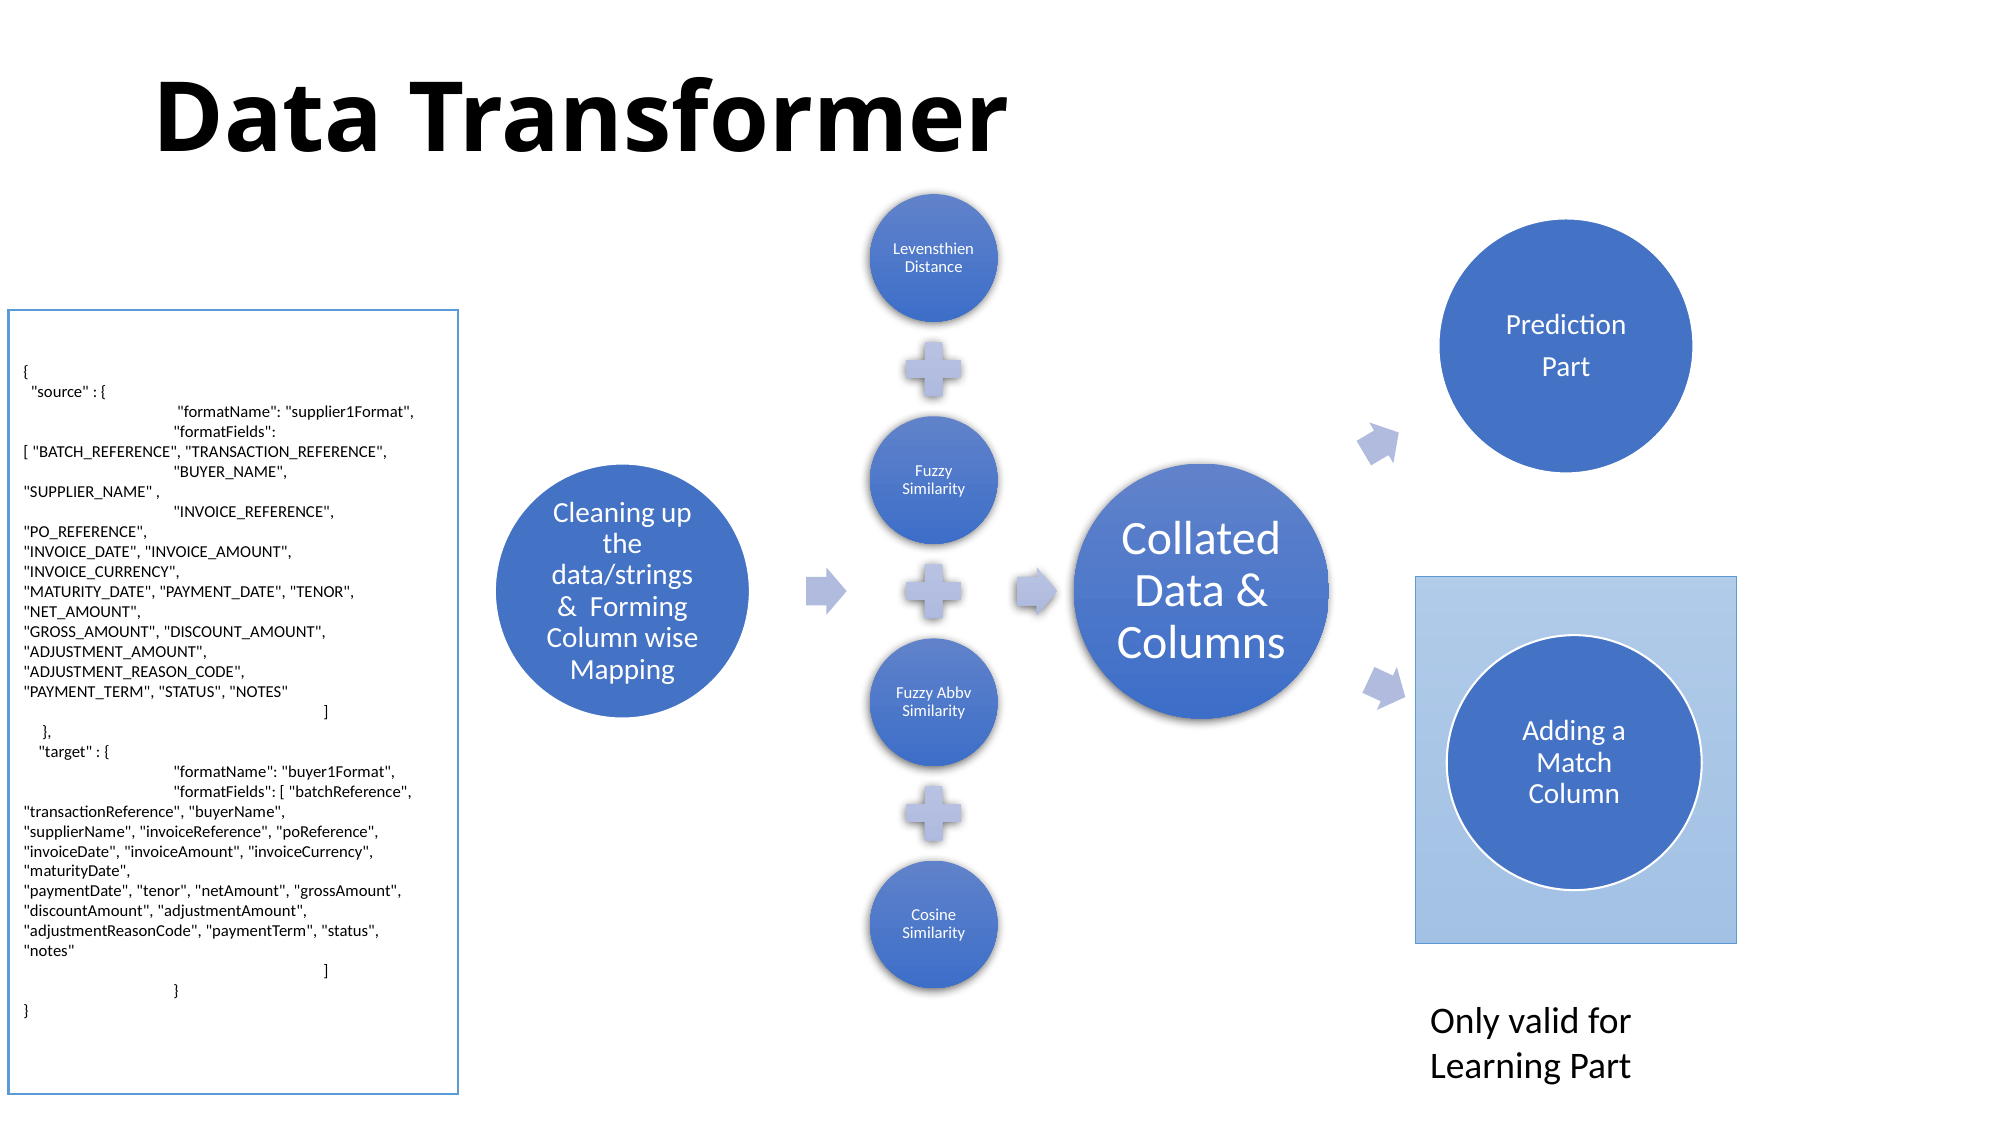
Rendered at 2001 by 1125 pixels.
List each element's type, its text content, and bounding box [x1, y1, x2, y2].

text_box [806, 567, 847, 615]
title Data Transformer [137, 59, 1863, 181]
text_box [7, 309, 459, 1095]
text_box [466, 193, 1733, 989]
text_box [1446, 635, 1702, 891]
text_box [1438, 218, 1694, 474]
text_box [1361, 419, 1402, 467]
text_box Only valid for Learning Part [1415, 988, 1737, 1094]
text_box [1733, 576, 1737, 944]
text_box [1366, 664, 1408, 713]
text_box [494, 463, 750, 719]
text_box { "source" : { "formatName": "supplier1Format", "formatFields": [ "BATCH_REFERENCE", "TRANSACTION_REFERENCE", "BUYER_NAME", "SUPPLIER_NAME" , "INVOICE_REFERENCE", "PO_REFERENCE", "INVOICE_DATE", "INVOICE_AMOUNT", "INVOICE_CURRENCY", "MATURITY_DATE", "PAYMENT_DATE", "TENOR", "NET_AMOUNT", "GROSS_AMOUNT", "DISCOUNT_AMOUNT", "ADJUSTMENT_AMOUNT", "ADJUSTMENT_REASON_CODE", "PAYMENT_TERM", "STATUS", "NOTES" ] }, "target" : { "formatName": "buyer1Format", "formatFields": [ "batchReference", "transactionReference", "buyerName", "supplierName", "invoiceReference", "poReference", "invoiceDate", "invoiceAmount", "invoiceCurrency", "maturityDate", "paymentDate", "tenor", "netAmount", "grossAmount", "discountAmount", "adjustmentAmount", "adjustmentReasonCode", "paymentTerm", "status", "notes" ] } } [8, 353, 441, 1048]
